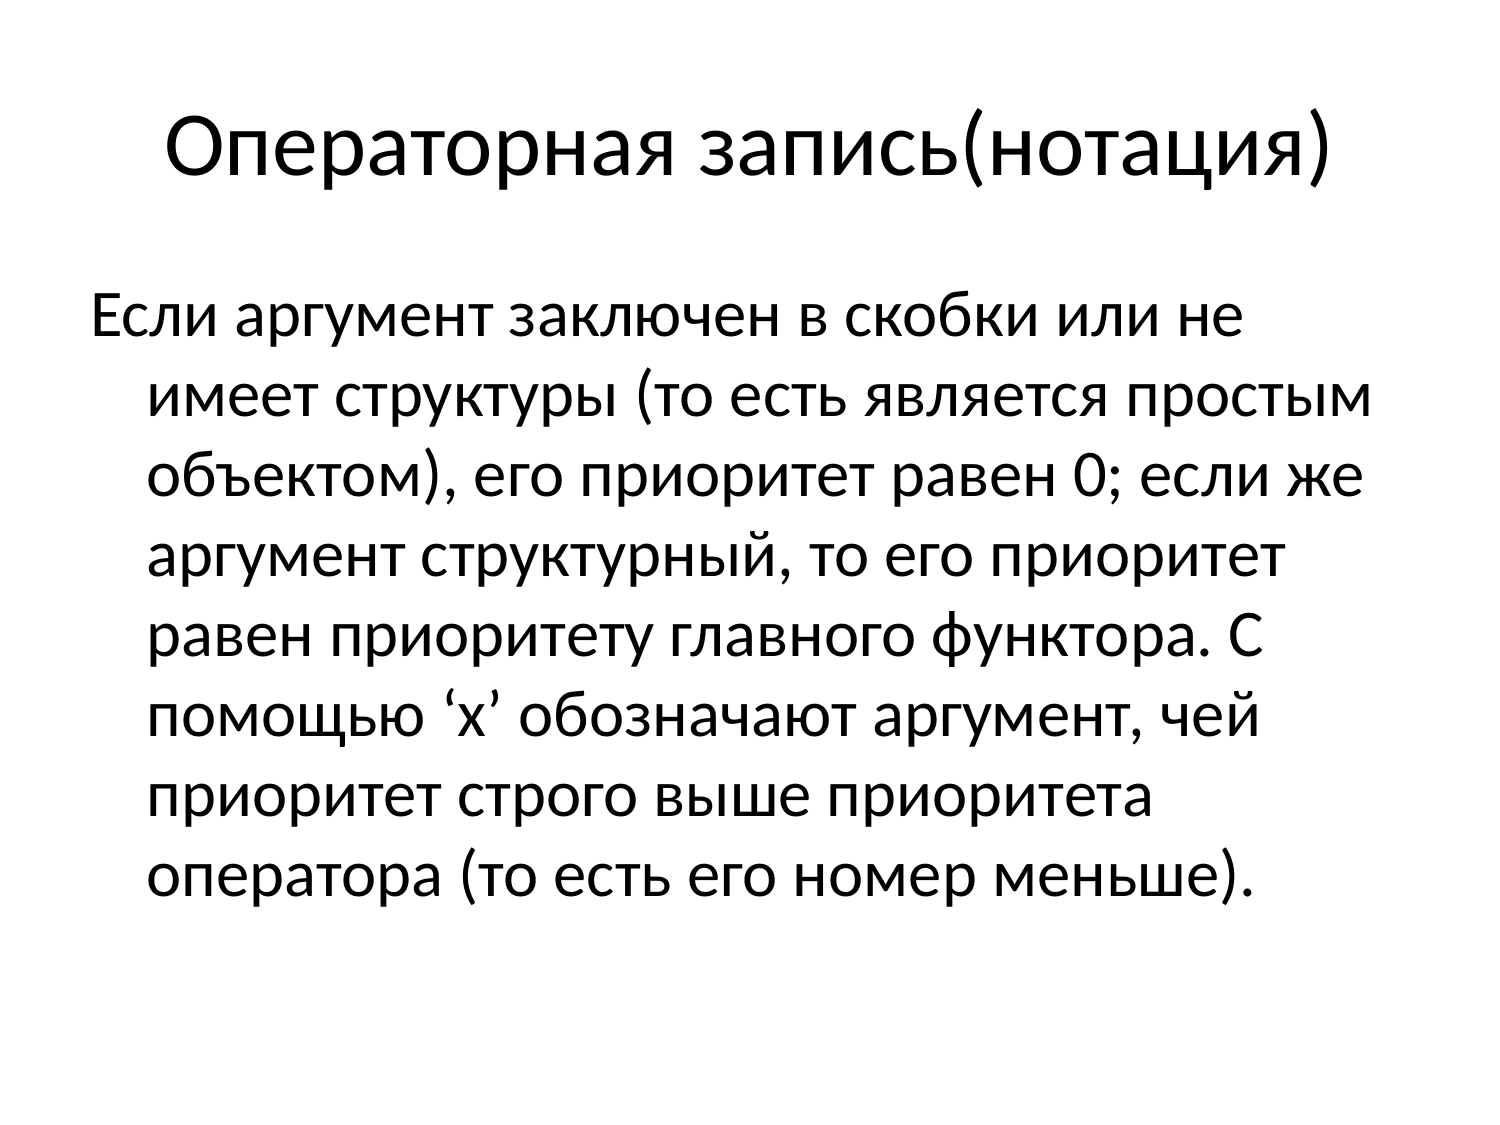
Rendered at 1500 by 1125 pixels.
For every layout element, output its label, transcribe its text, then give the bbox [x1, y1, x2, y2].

title Операторная запись(нотация) [75, 45, 1425, 233]
list Если аргумент заключен в скобки или не имеет структуры (то есть является простым объектом), его приоритет равен 0; если же аргумент структурный, то его приоритет равен приоритету главного функтора. С помощью ‘x’ обозначают аргумент, чей приоритет строго выше приоритета оператора (то есть его номер меньше). [75, 262, 1425, 1005]
